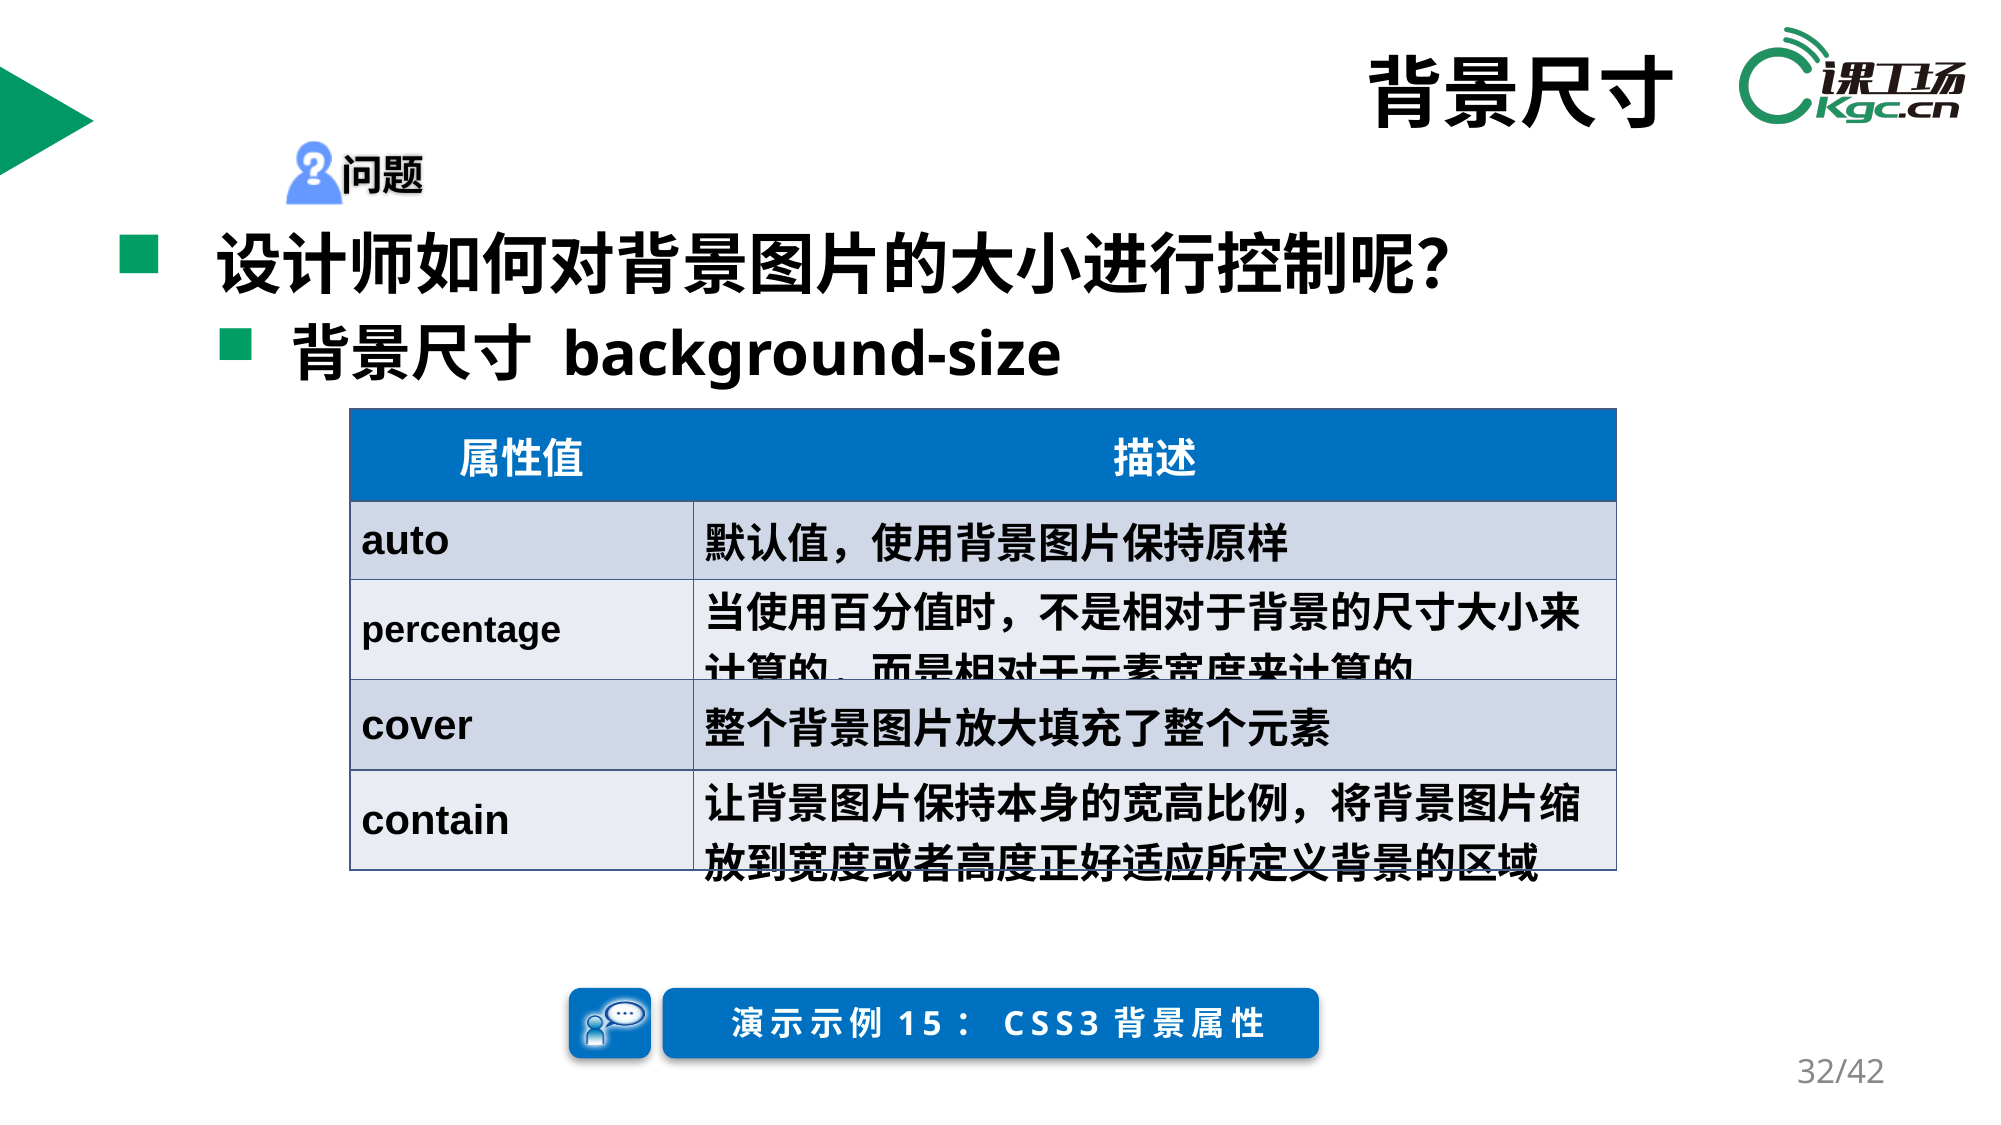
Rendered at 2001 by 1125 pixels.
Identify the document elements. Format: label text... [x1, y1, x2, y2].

table_header 属性值 [351, 410, 693, 500]
table_cell 整个背景图片放大填充了整个元素 [694, 680, 1616, 769]
table_cell 默认值，使用背景图片保持原样 [694, 502, 1616, 579]
title 背景尺寸 [1350, 46, 1721, 133]
table_cell 让背景图片保持本身的宽高比例，将背景图片缩放到宽度或者高度正好适应所定义背景的区域 [694, 771, 1616, 869]
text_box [568, 987, 1320, 1059]
table_cell auto [351, 502, 693, 579]
table_header 描述 [694, 410, 1616, 500]
table_cell percentage [351, 580, 693, 679]
table_cell 当使用百分值时，不是相对于背景的尺寸大小来计算的，而是相对于元素宽度来计算的 [694, 580, 1616, 679]
slide_number /42 [1433, 1042, 1901, 1104]
list 设计师如何对背景图片的大小进行控制呢？ 背景尺寸 background-size [99, 214, 1900, 1005]
table_cell cover [351, 680, 693, 769]
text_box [279, 138, 441, 209]
table_cell contain [351, 771, 693, 869]
picture [1739, 27, 1966, 124]
